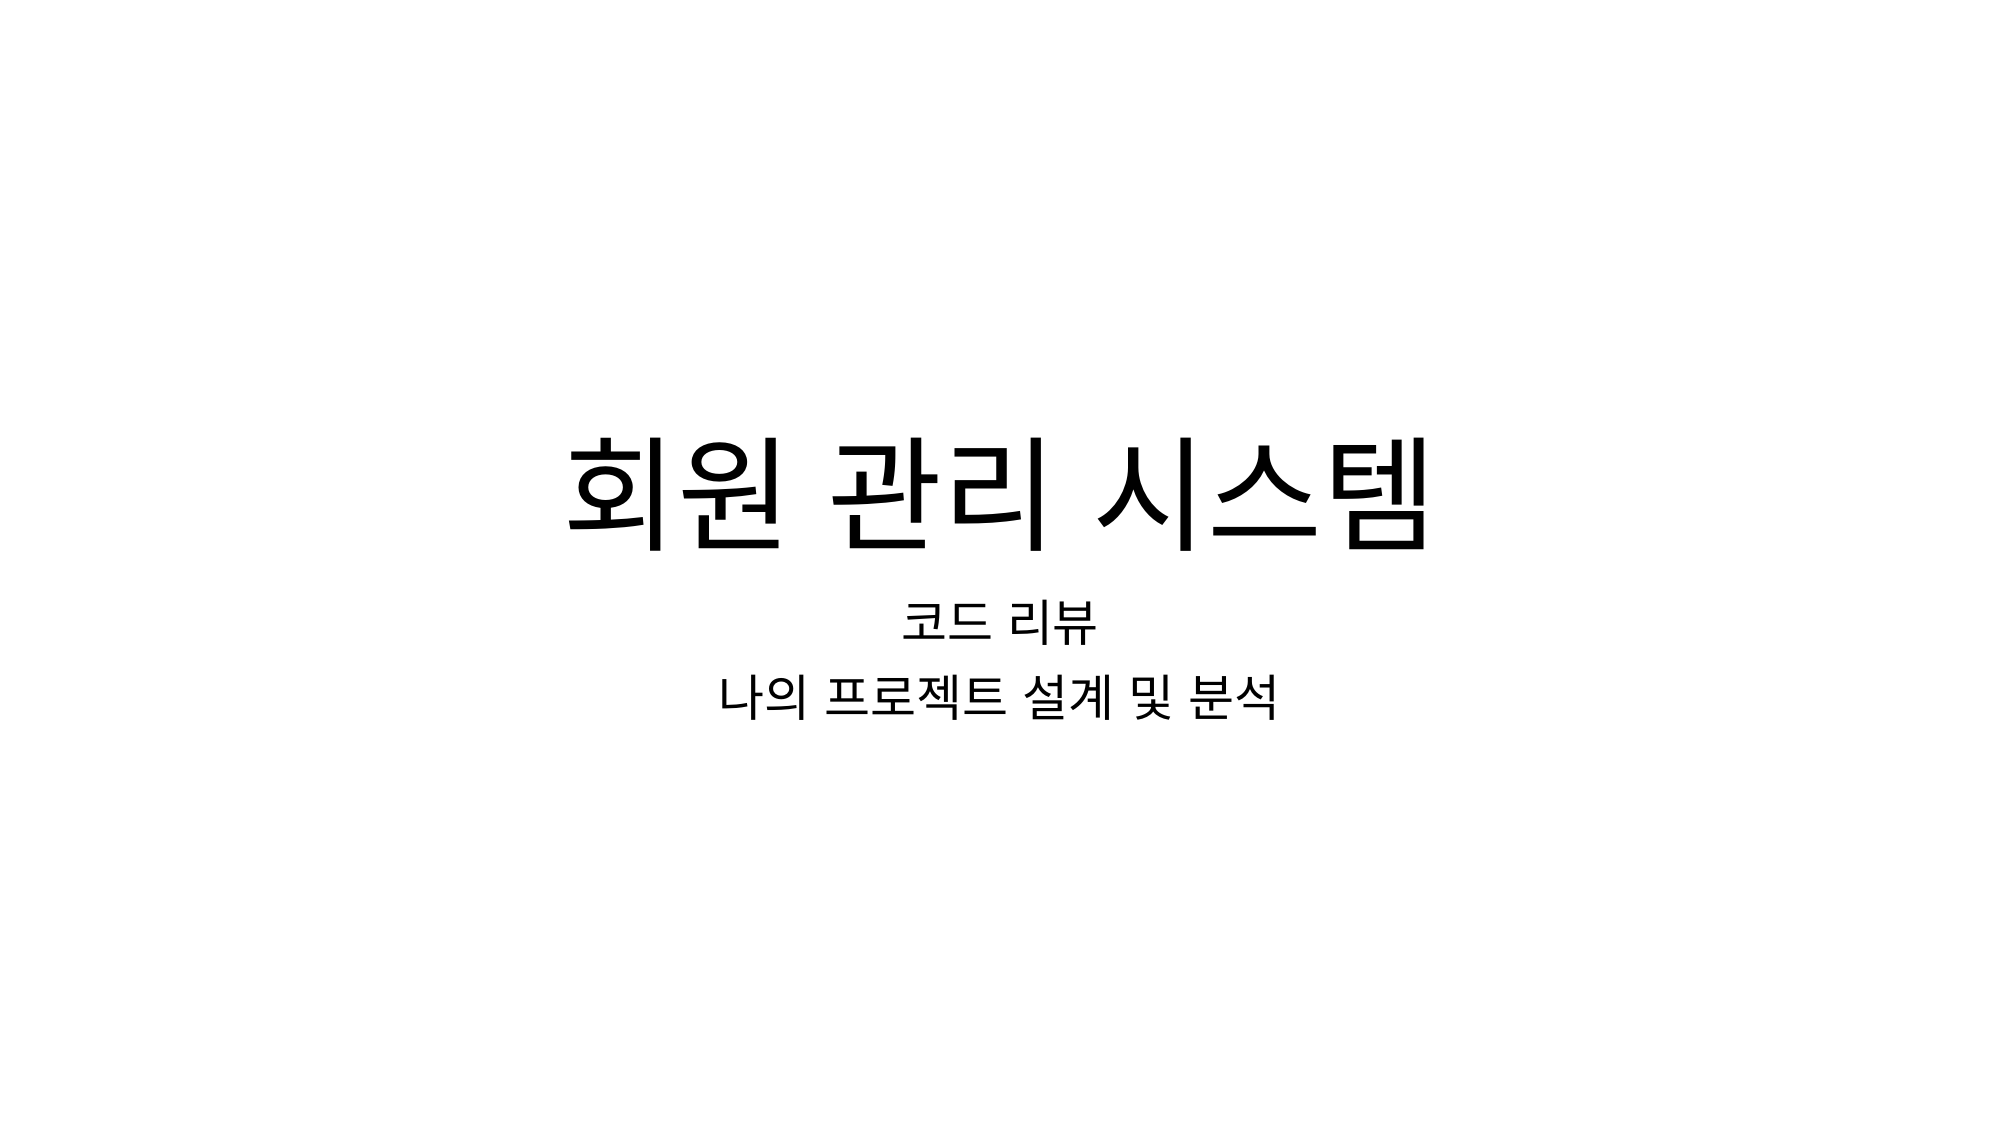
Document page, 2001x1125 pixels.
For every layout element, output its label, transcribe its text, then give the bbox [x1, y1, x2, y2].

subtitle 코드 리뷰 나의 프로젝트 설계 및 분석 [249, 590, 1750, 863]
title 회원 관리 시스템 [249, 184, 1750, 576]
